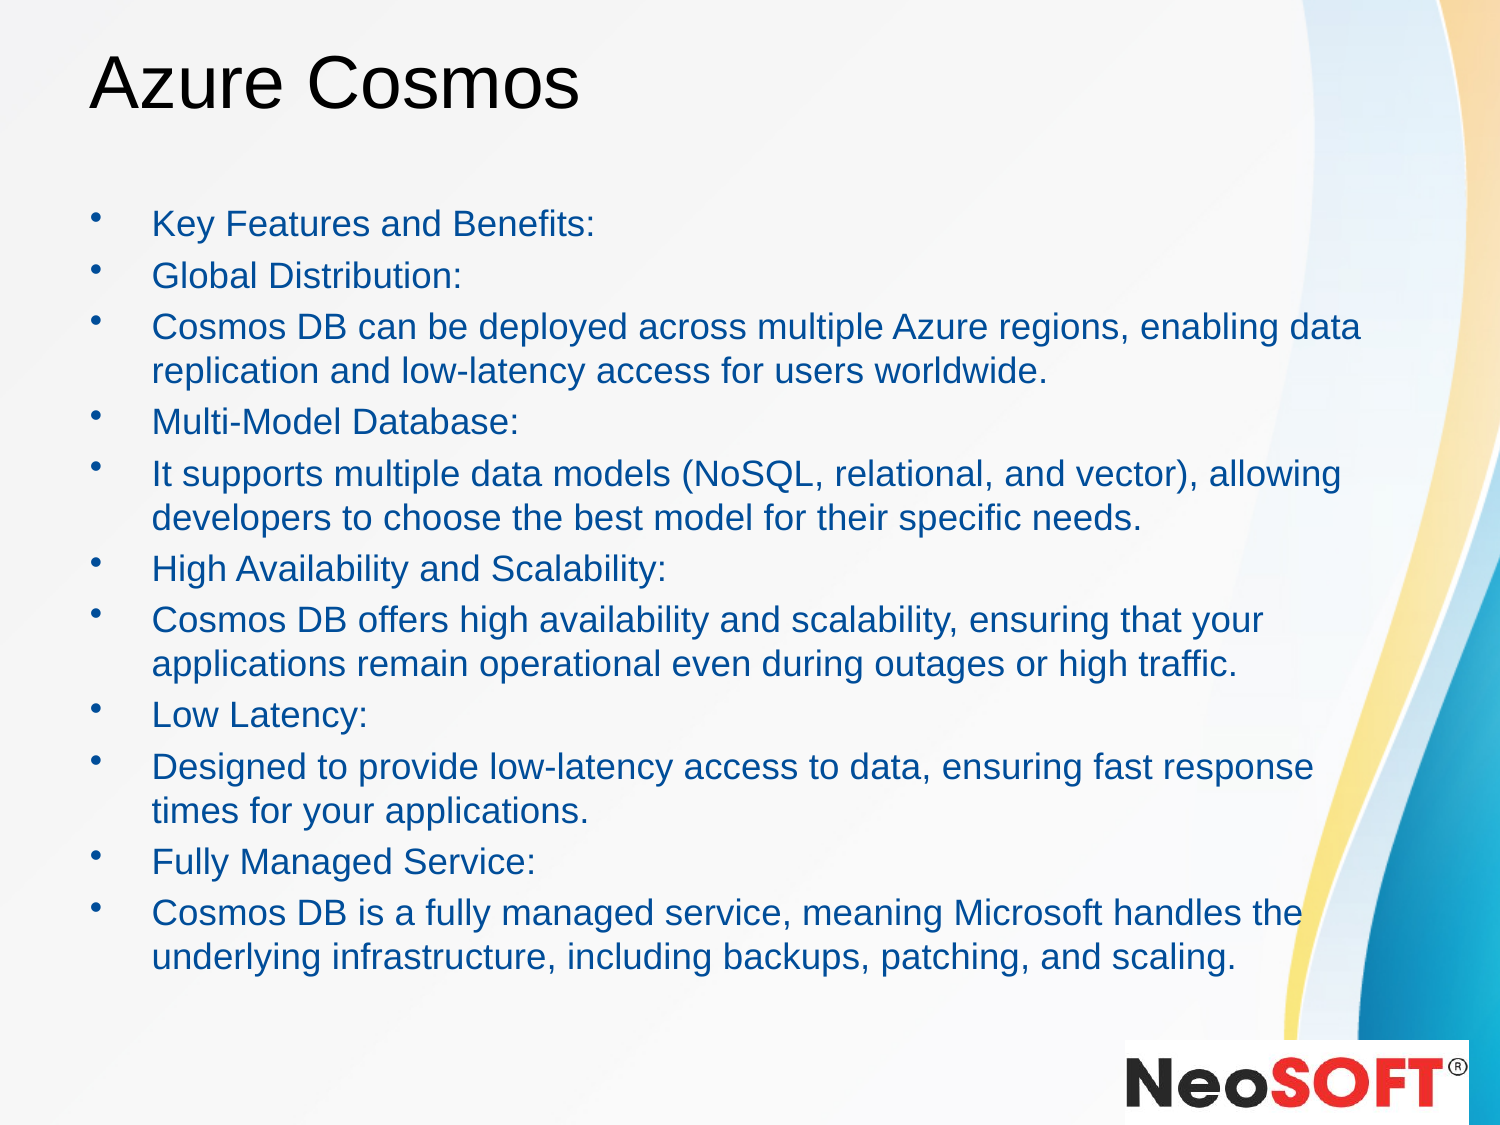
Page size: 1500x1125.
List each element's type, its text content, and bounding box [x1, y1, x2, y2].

picture [0, 0, 1500, 1125]
list Key Features and Benefits: Global Distribution: Cosmos DB can be deployed across multiple Azure regions, enabling data replication and low-latency access for users worldwide. Multi-Model Database: It supports multiple data models (NoSQL, relational, and vector), allowing developers to choose the best model for their specific needs. High Availability and Scalability: Cosmos DB offers high availability and scalability, ensuring that your applications remain operational even during outages or high traffic. Low Latency: Designed to provide low-latency access to data, ensuring fast response times for your applications. Fully Managed Service: Cosmos DB is a fully managed service, meaning Microsoft handles the underlying infrastructure, including backups, patching, and scaling. [74, 192, 1426, 1006]
title Azure Cosmos [74, 30, 1426, 127]
